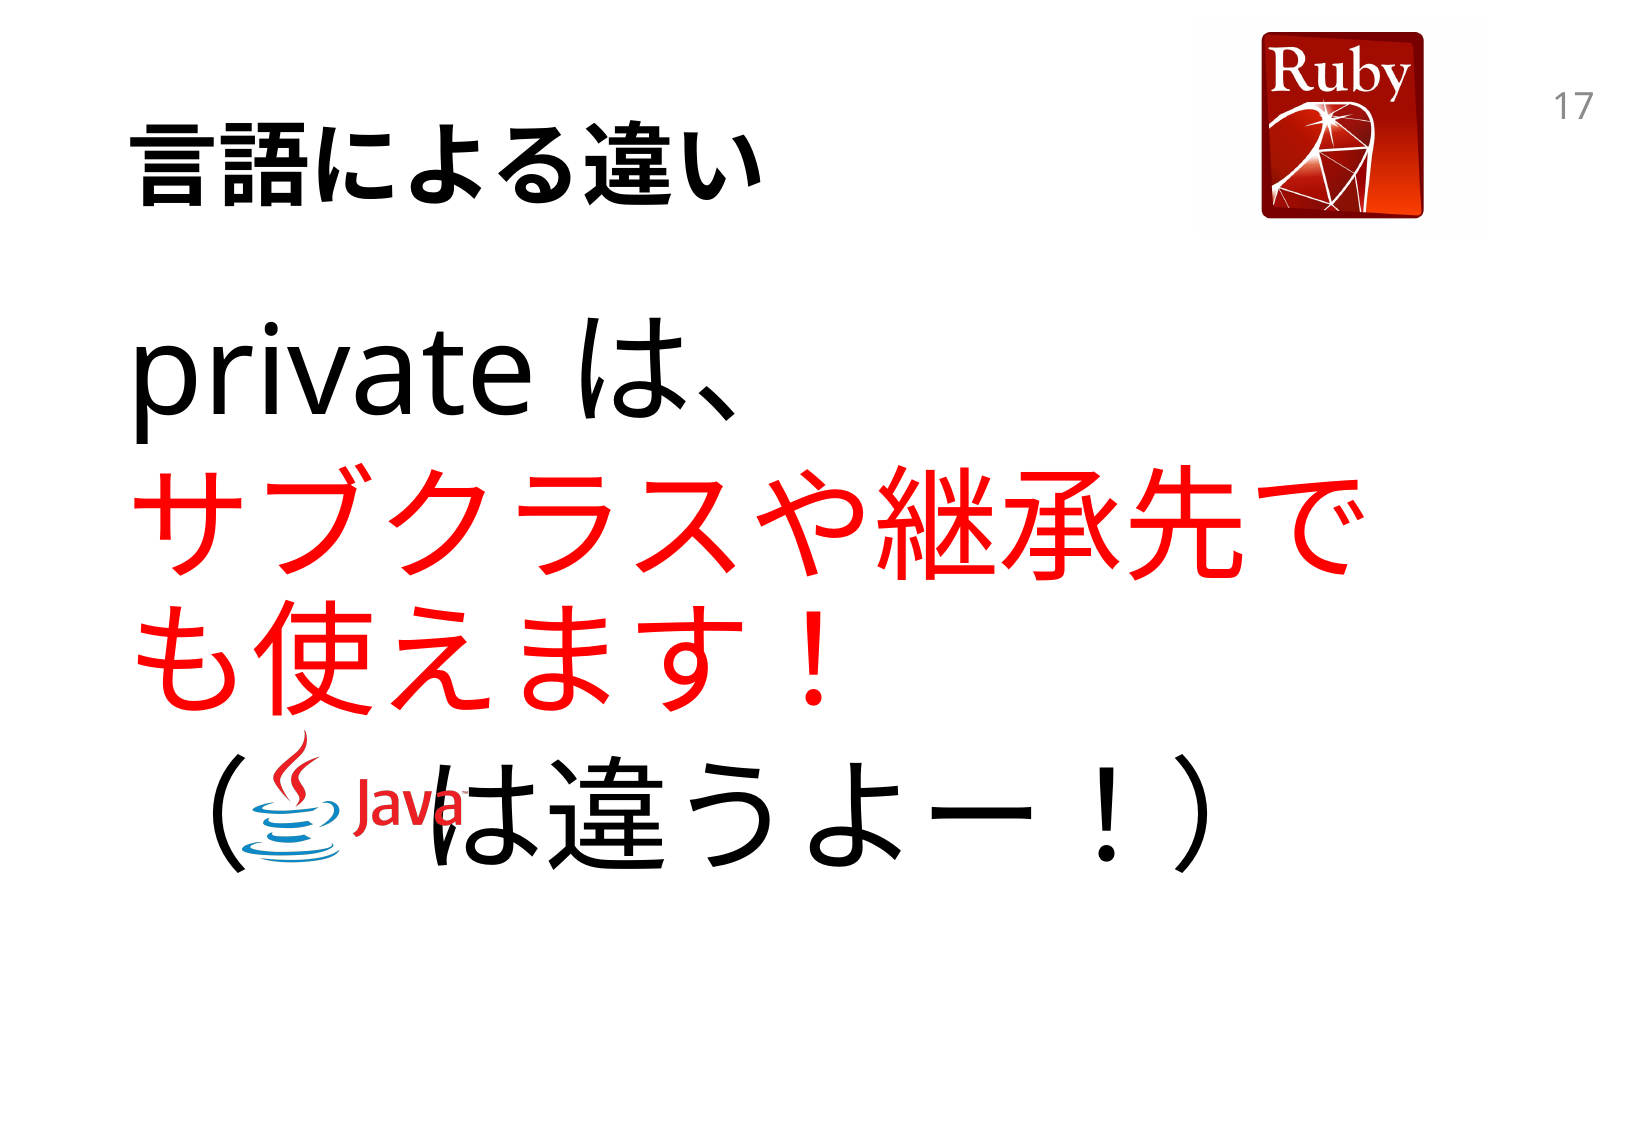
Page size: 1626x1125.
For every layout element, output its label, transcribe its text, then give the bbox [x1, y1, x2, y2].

slide_number 17 [1514, 59, 1610, 155]
list privateは、 サブクラスや継承先でも使えます！ （ は違うよー！） [111, 299, 1514, 1014]
picture [228, 723, 481, 867]
title 言語による違い [111, 59, 1514, 278]
picture [1197, 16, 1488, 234]
